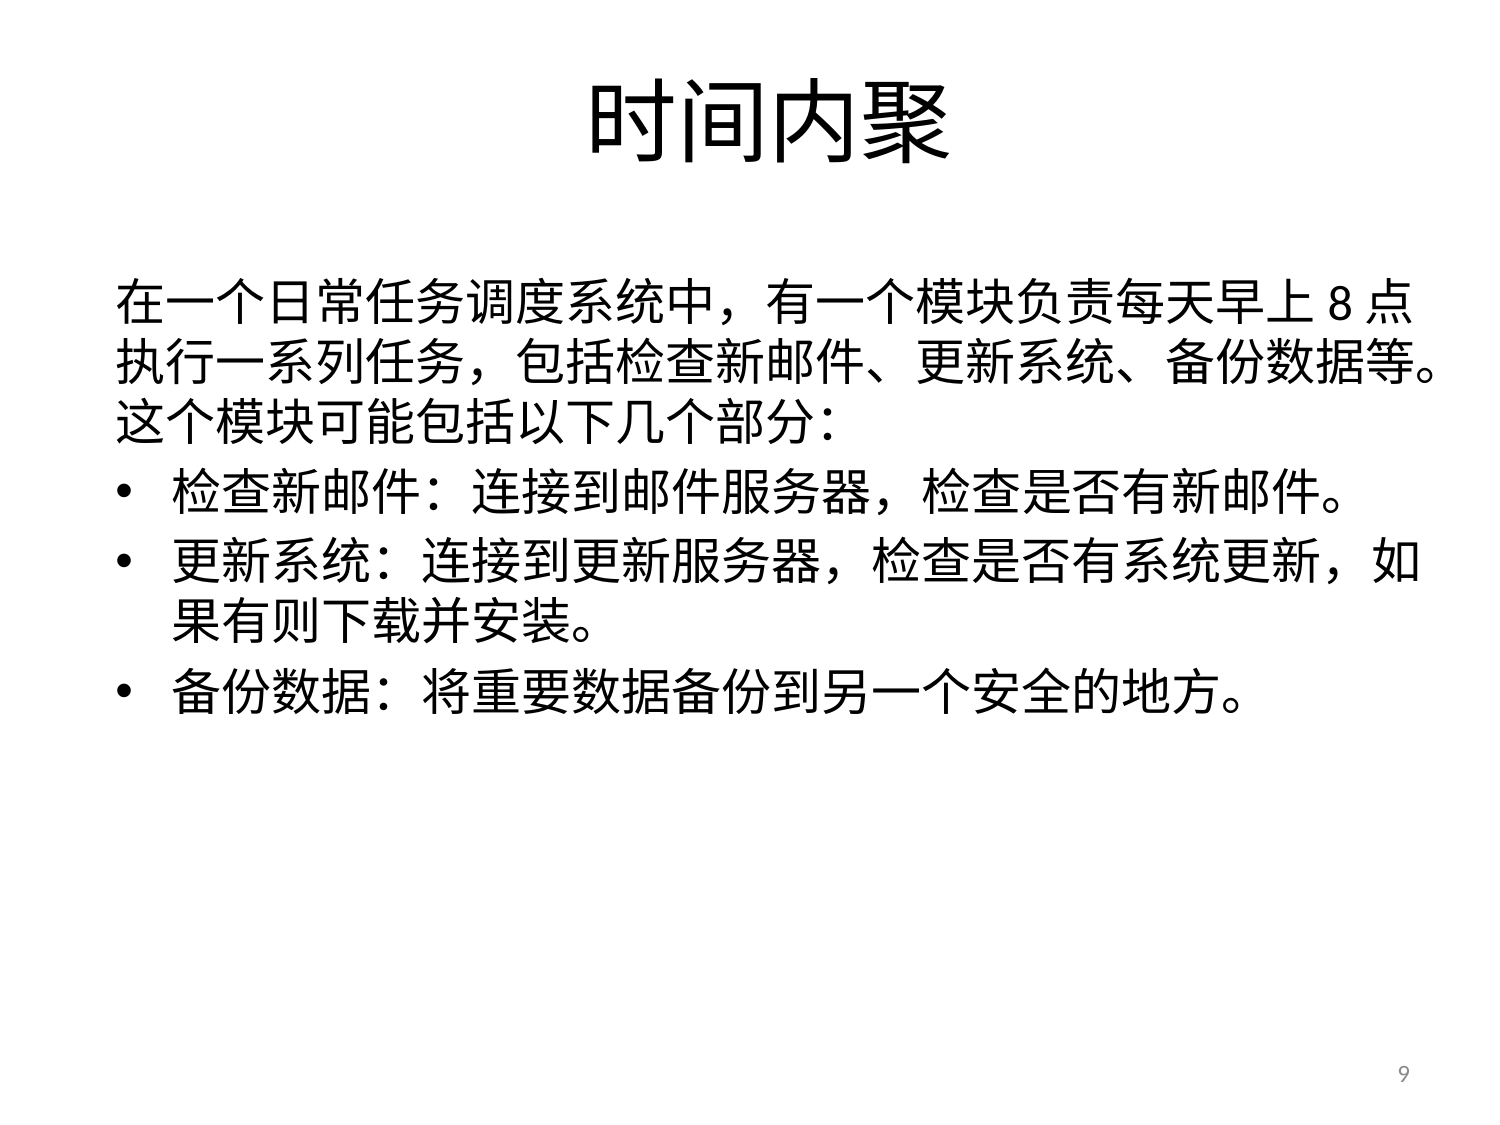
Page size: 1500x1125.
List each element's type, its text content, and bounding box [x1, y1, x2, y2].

title 时间内聚 [100, 37, 1438, 200]
slide_number 9 [1074, 1042, 1425, 1103]
list 在一个日常任务调度系统中，有一个模块负责每天早上8点执行一系列任务，包括检查新邮件、更新系统、备份数据等。这个模块可能包括以下几个部分： 检查新邮件：连接到邮件服务器，检查是否有新邮件。 更新系统：连接到更新服务器，检查是否有系统更新，如果有则下载并安装。 备份数据：将重要数据备份到另一个安全的地方。 [100, 262, 1438, 1000]
